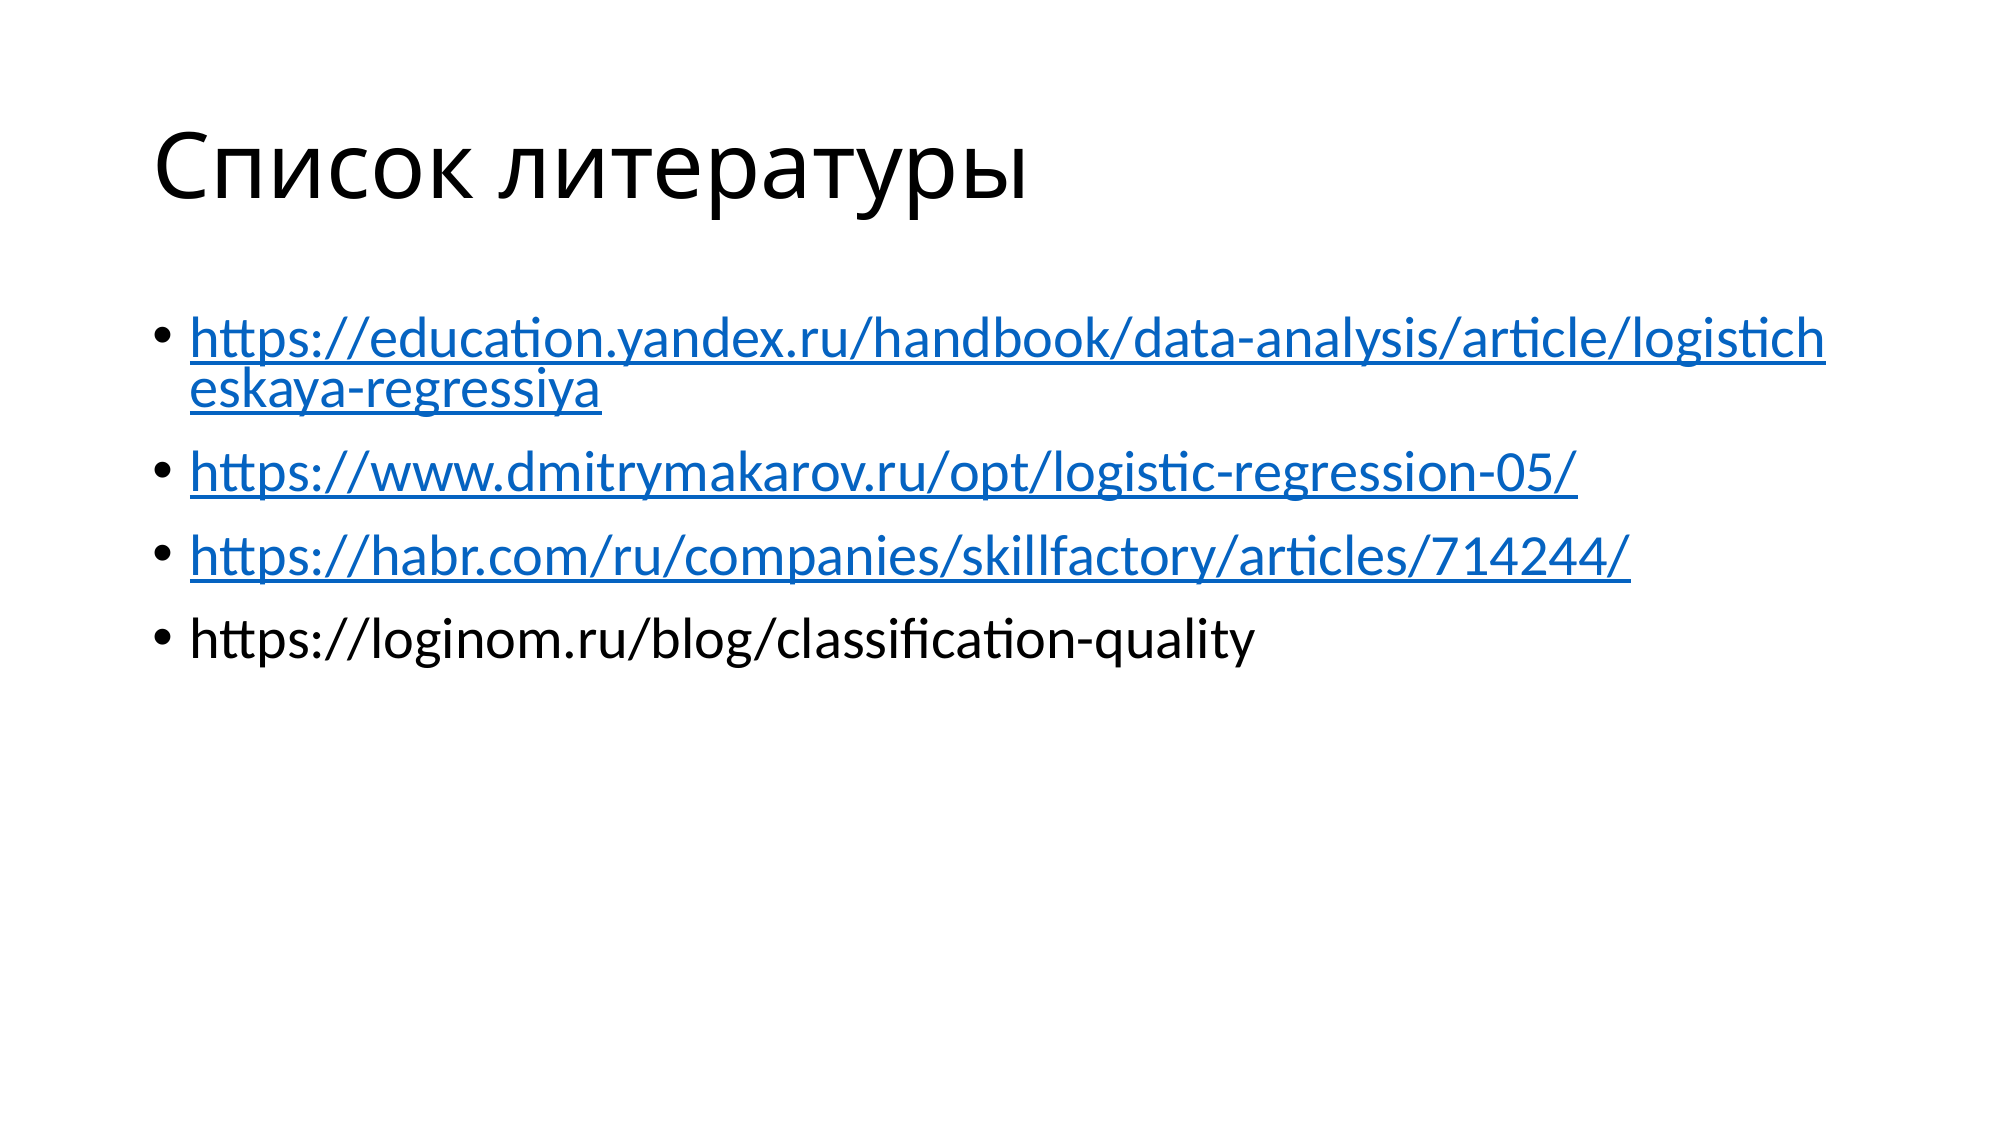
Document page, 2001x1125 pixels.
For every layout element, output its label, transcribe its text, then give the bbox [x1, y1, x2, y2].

title Список литературы [137, 59, 1863, 278]
list https://education.yandex.ru/handbook/data-analysis/article/logisticheskaya-regressiya https://www.dmitrymakarov.ru/opt/logistic-regression-05/ https://habr.com/ru/companies/skillfactory/articles/714244/ https://loginom.ru/blog/classification-quality [137, 299, 1863, 1014]
